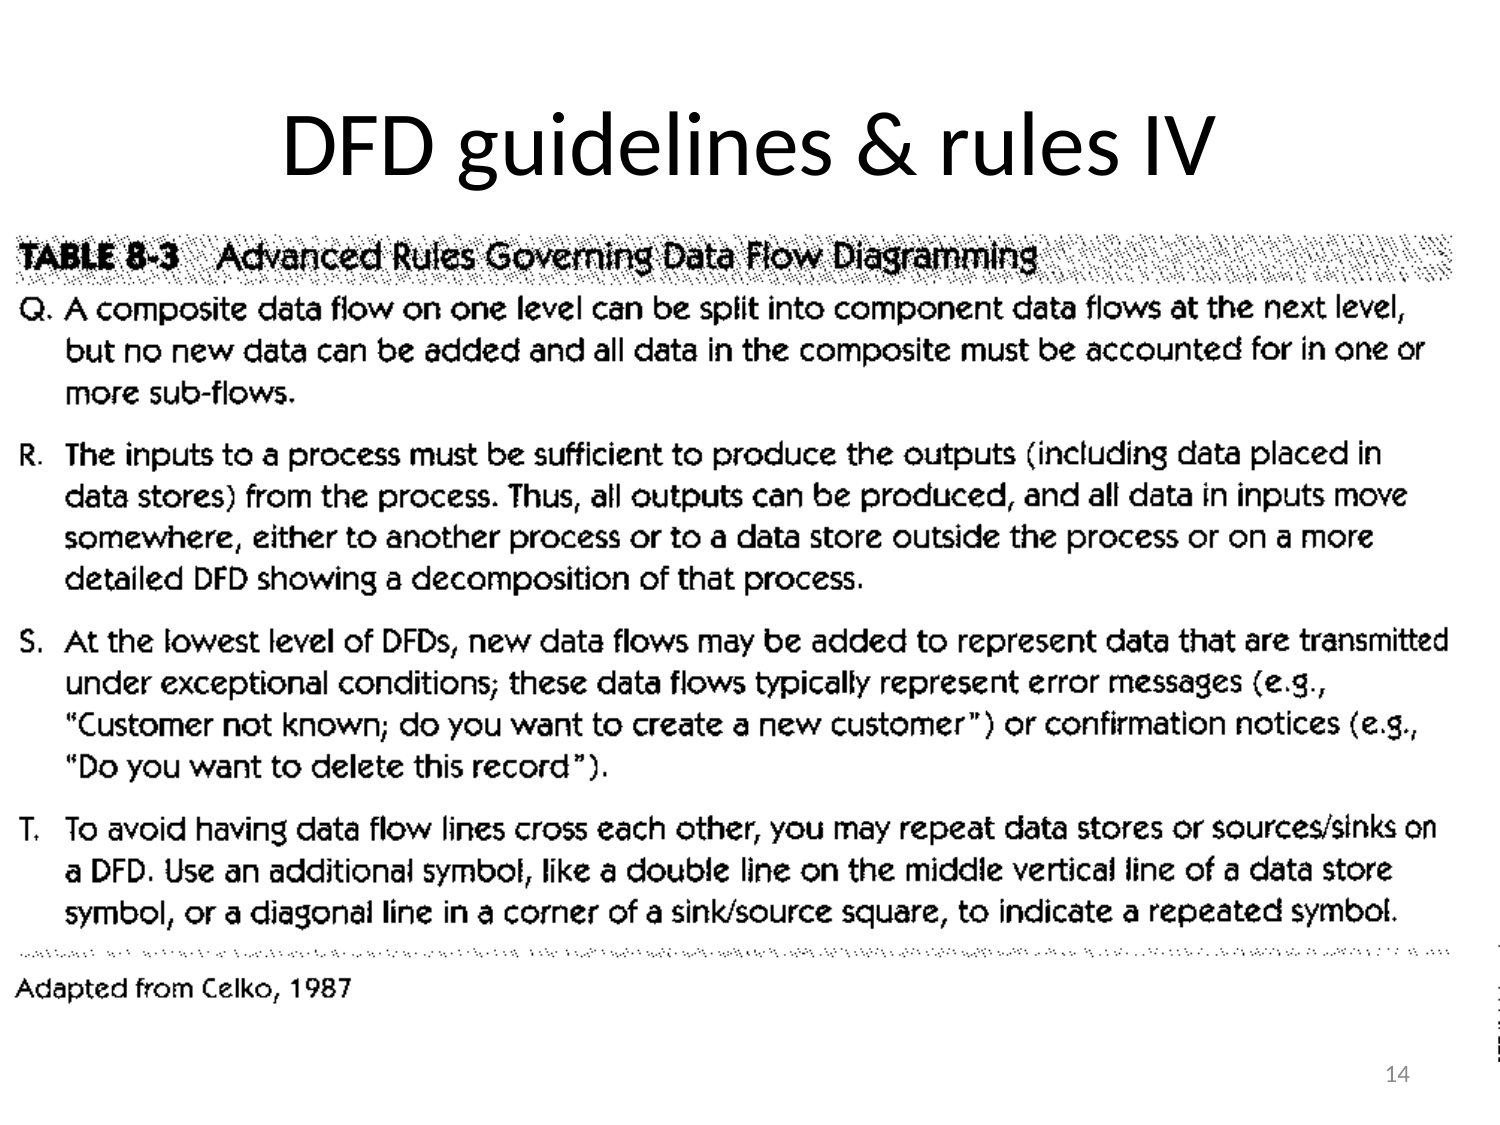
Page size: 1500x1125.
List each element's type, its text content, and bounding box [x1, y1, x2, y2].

picture [0, 224, 1500, 1062]
slide_number 14 [1074, 1070, 1425, 1103]
title DFD guidelines & rules IV [75, 45, 1425, 223]
